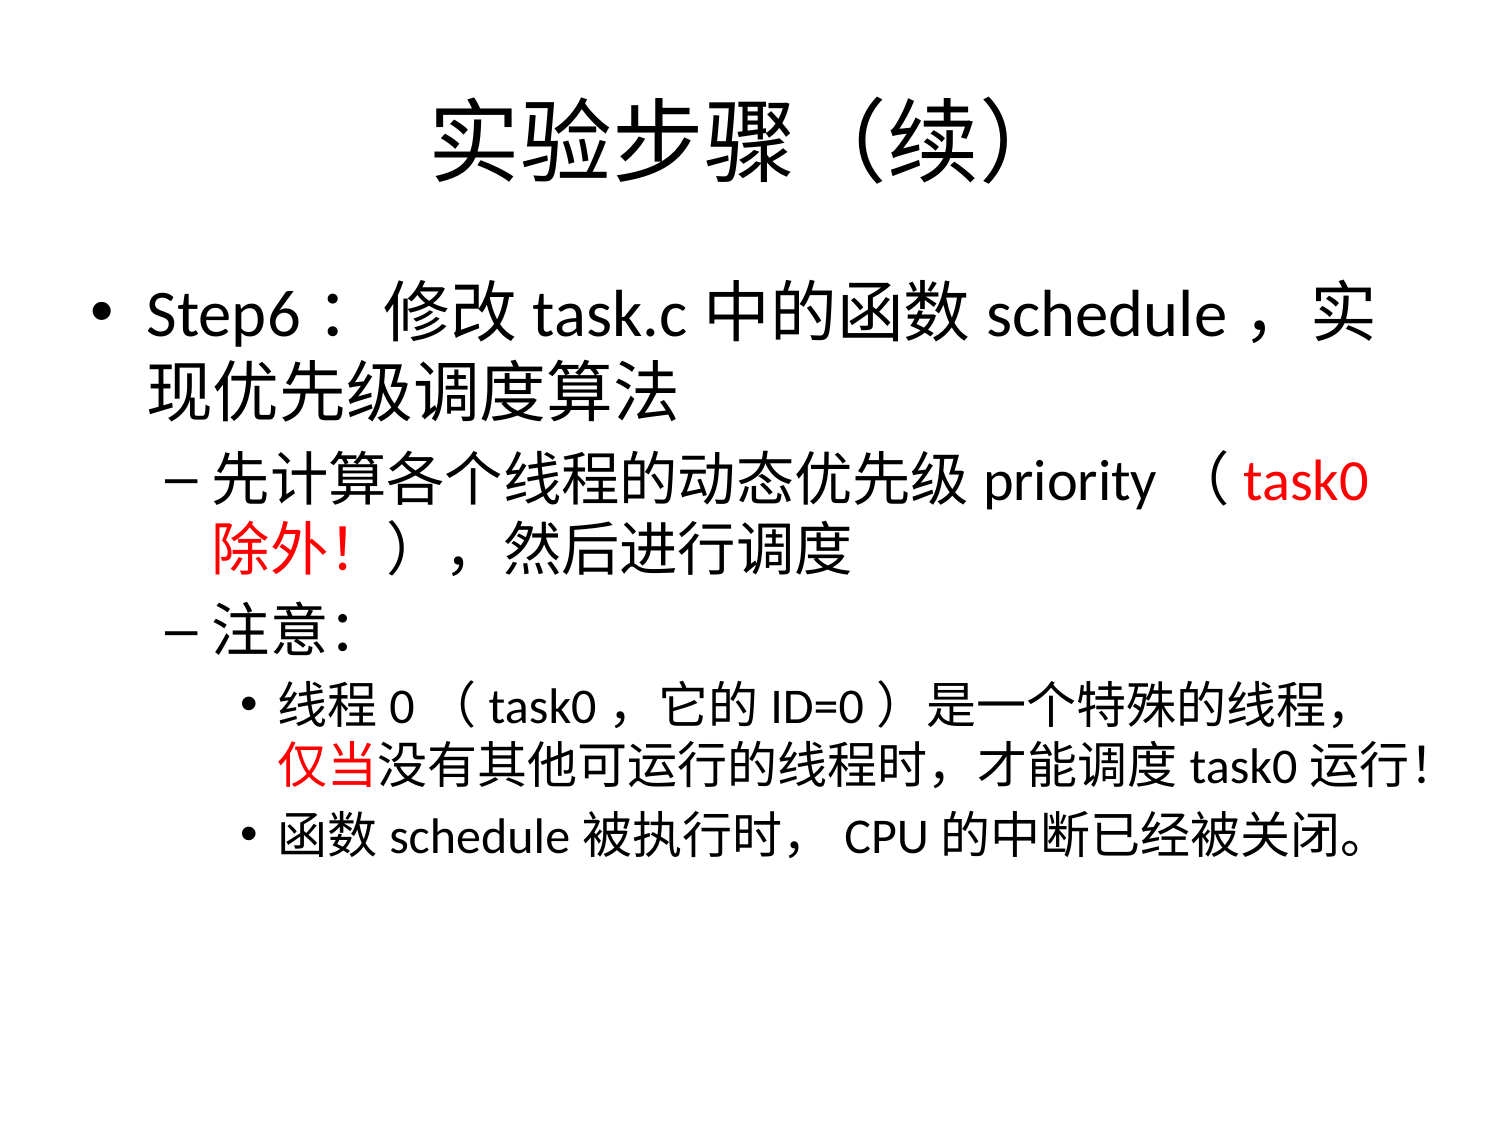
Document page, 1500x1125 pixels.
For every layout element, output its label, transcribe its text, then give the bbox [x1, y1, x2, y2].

list Step6：修改task.c中的函数schedule，实现优先级调度算法 先计算各个线程的动态优先级priority（task0除外！），然后进行调度 注意： 线程0（task0，它的ID=0）是一个特殊的线程，仅当没有其他可运行的线程时，才能调度task0运行！ 函数schedule被执行时，CPU的中断已经被关闭。 [75, 262, 1425, 1005]
title 实验步骤（续） [75, 45, 1425, 233]
